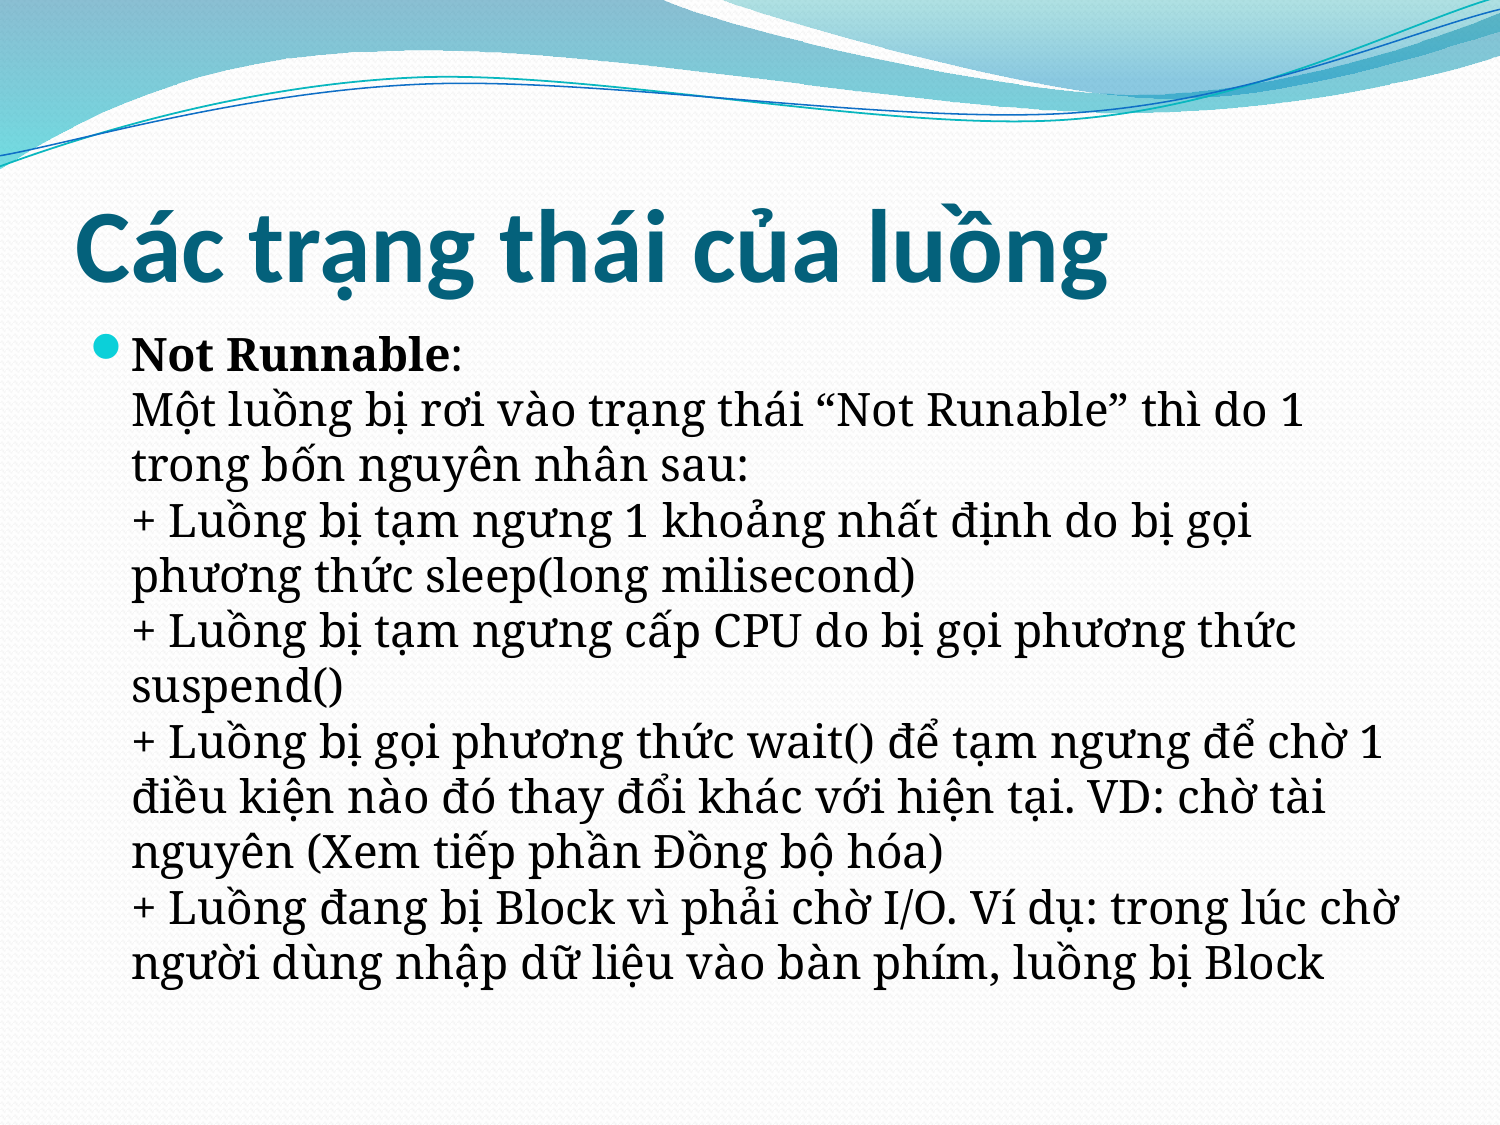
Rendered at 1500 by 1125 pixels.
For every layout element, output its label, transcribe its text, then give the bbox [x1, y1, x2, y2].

list Not Runnable: Một luồng bị rơi vào trạng thái “Not Runable” thì do 1 trong bốn nguyên nhân sau: + Luồng bị tạm ngưng 1 khoảng nhất định do bị gọi phương thức sleep(long milisecond) + Luồng bị tạm ngưng cấp CPU do bị gọi phương thức suspend() + Luồng bị gọi phương thức wait() để tạm ngưng để chờ 1 điều kiện nào đó thay đổi khác với hiện tại. VD: chờ tài nguyên (Xem tiếp phần Đồng bộ hóa) + Luồng đang bị Block vì phải chờ I/O. Ví dụ: trong lúc chờ người dùng nhập dữ liệu vào bàn phím, luồng bị Block [75, 317, 1425, 1038]
title Các trạng thái của luồng [75, 115, 1425, 303]
